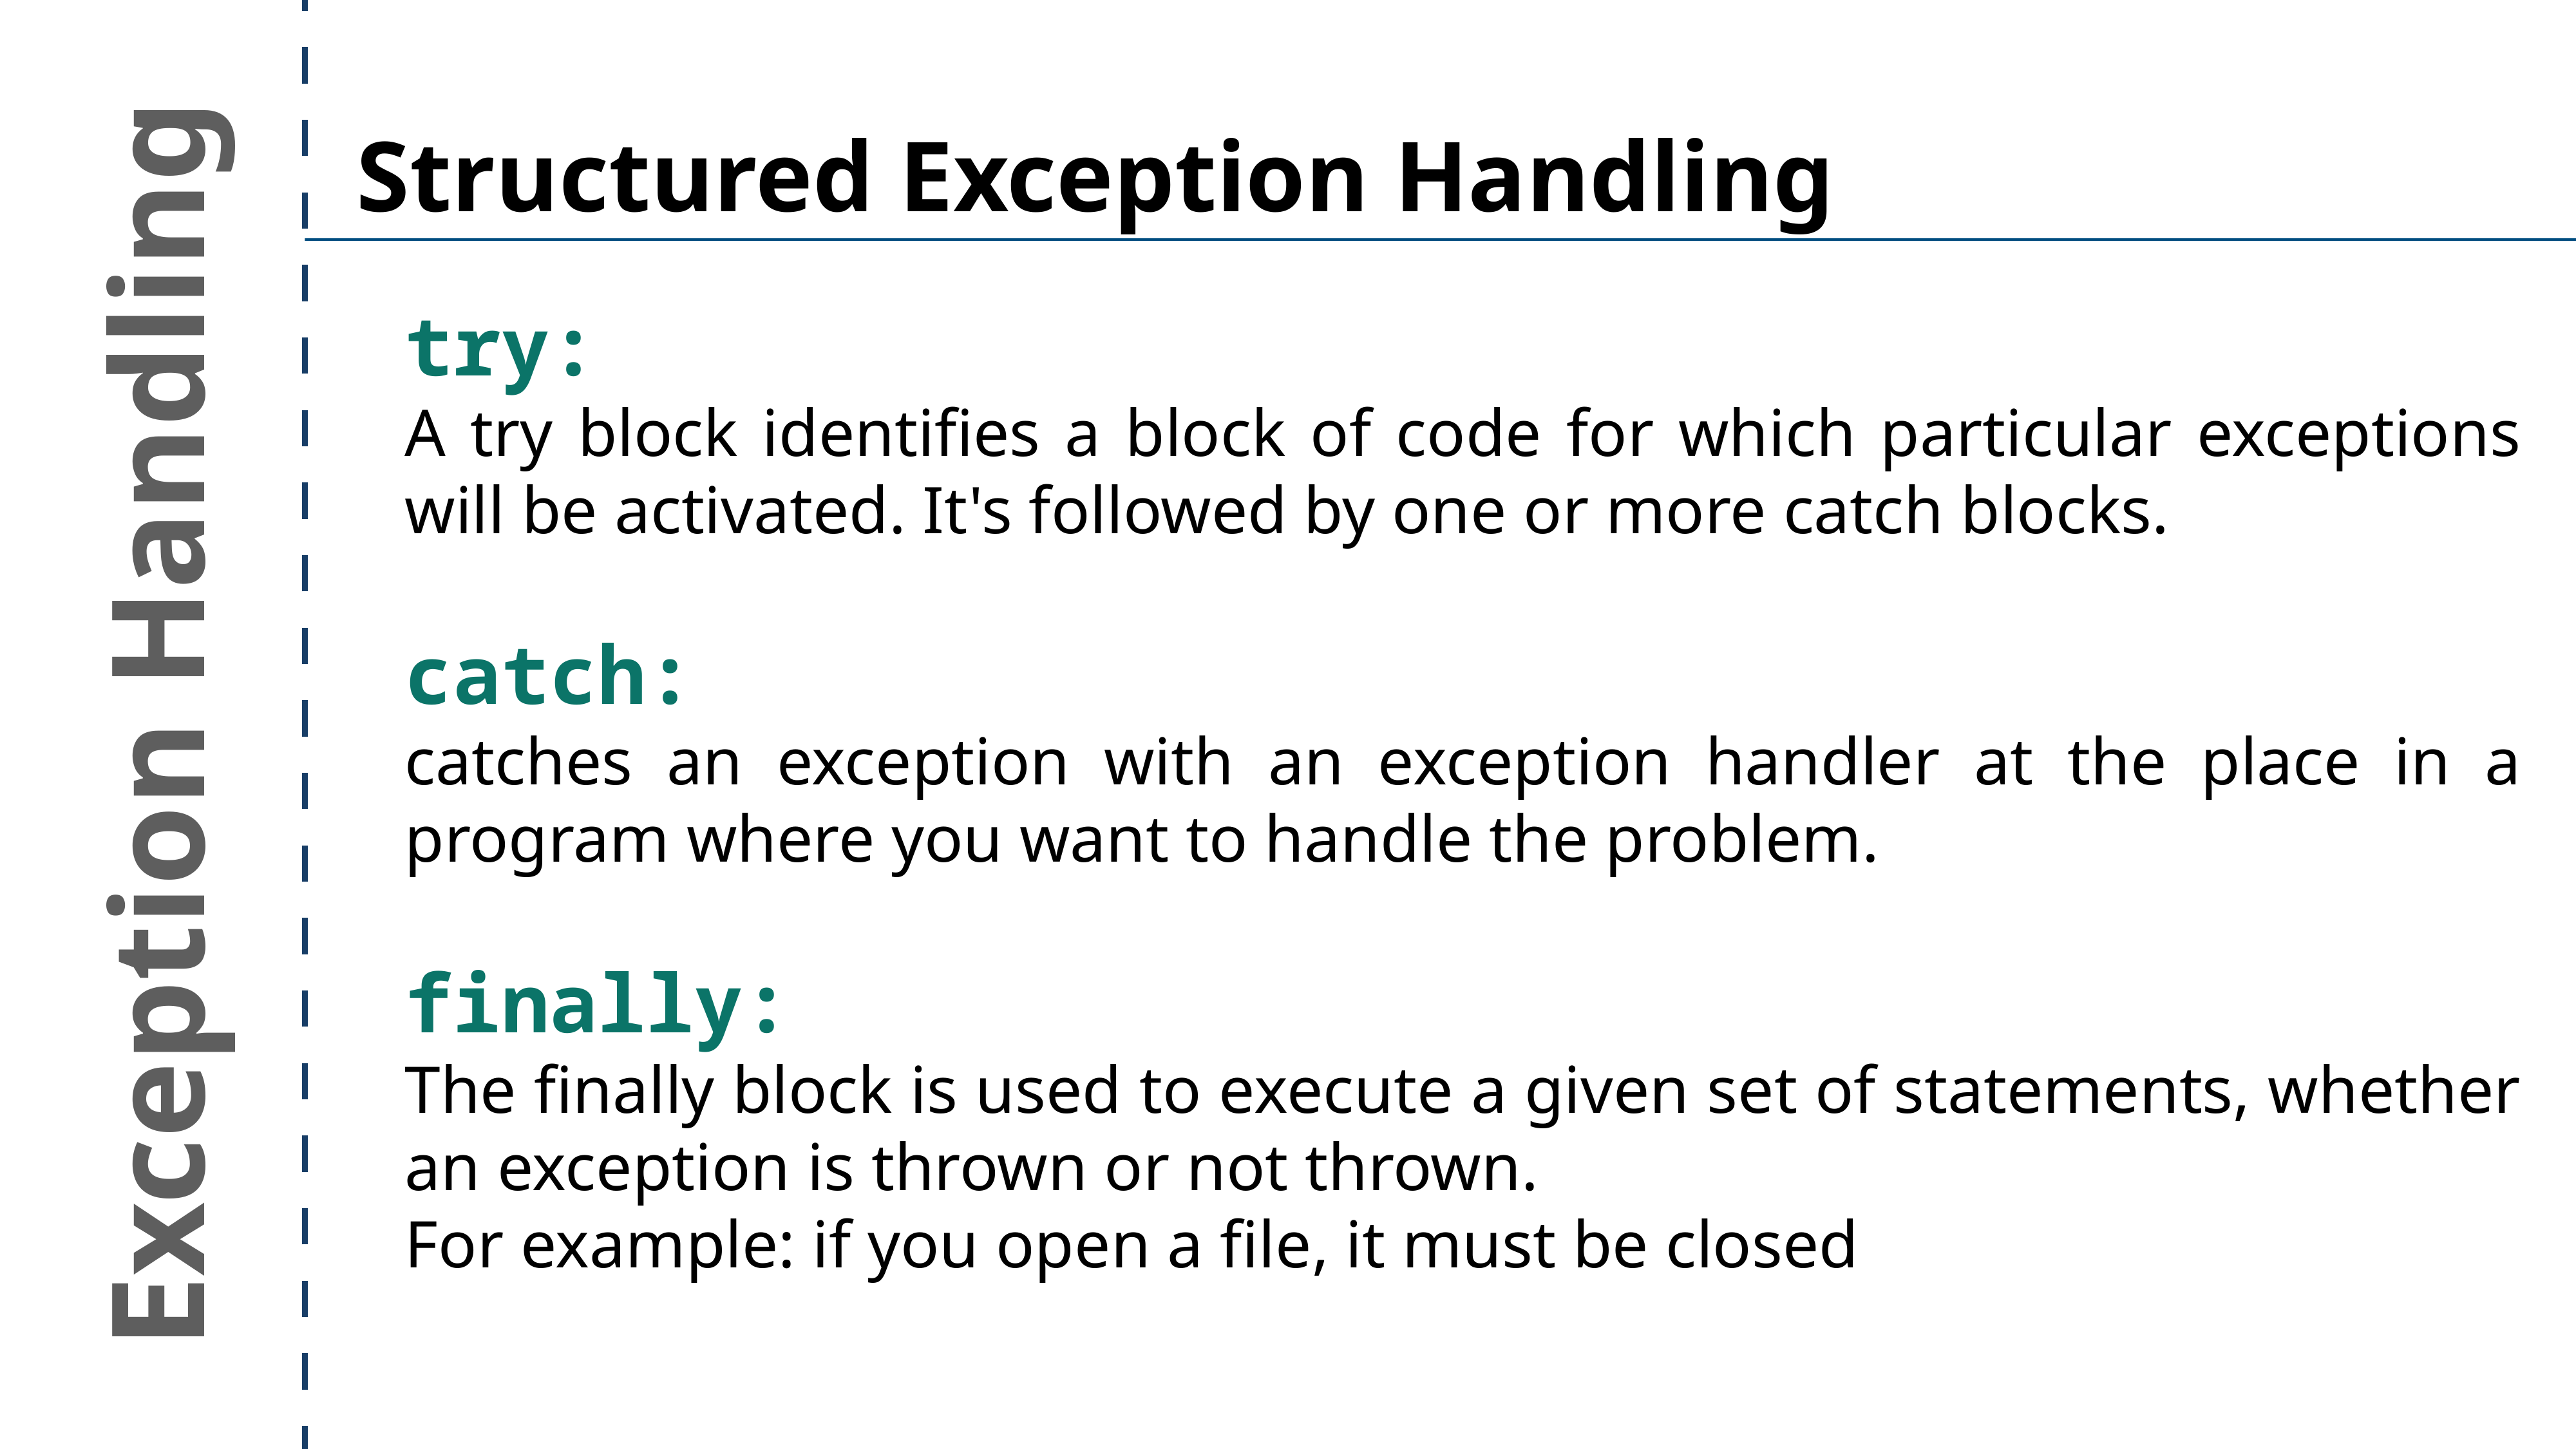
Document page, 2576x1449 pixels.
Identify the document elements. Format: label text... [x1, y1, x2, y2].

text_box try: A try block identifies a block of code for which particular exceptions will be activated. It's followed by one or more catch blocks. catch: catches an exception with an exception handler at the place in a program where you want to handle the problem. finally: The finally block is used to execute a given set of statements, whether an exception is thrown or not thrown. For example: if you open a file, it must be closed [395, 290, 2533, 1302]
text_box Exception Handling [68, 93, 238, 1356]
text_box Structured Exception Handling [347, 109, 1845, 236]
